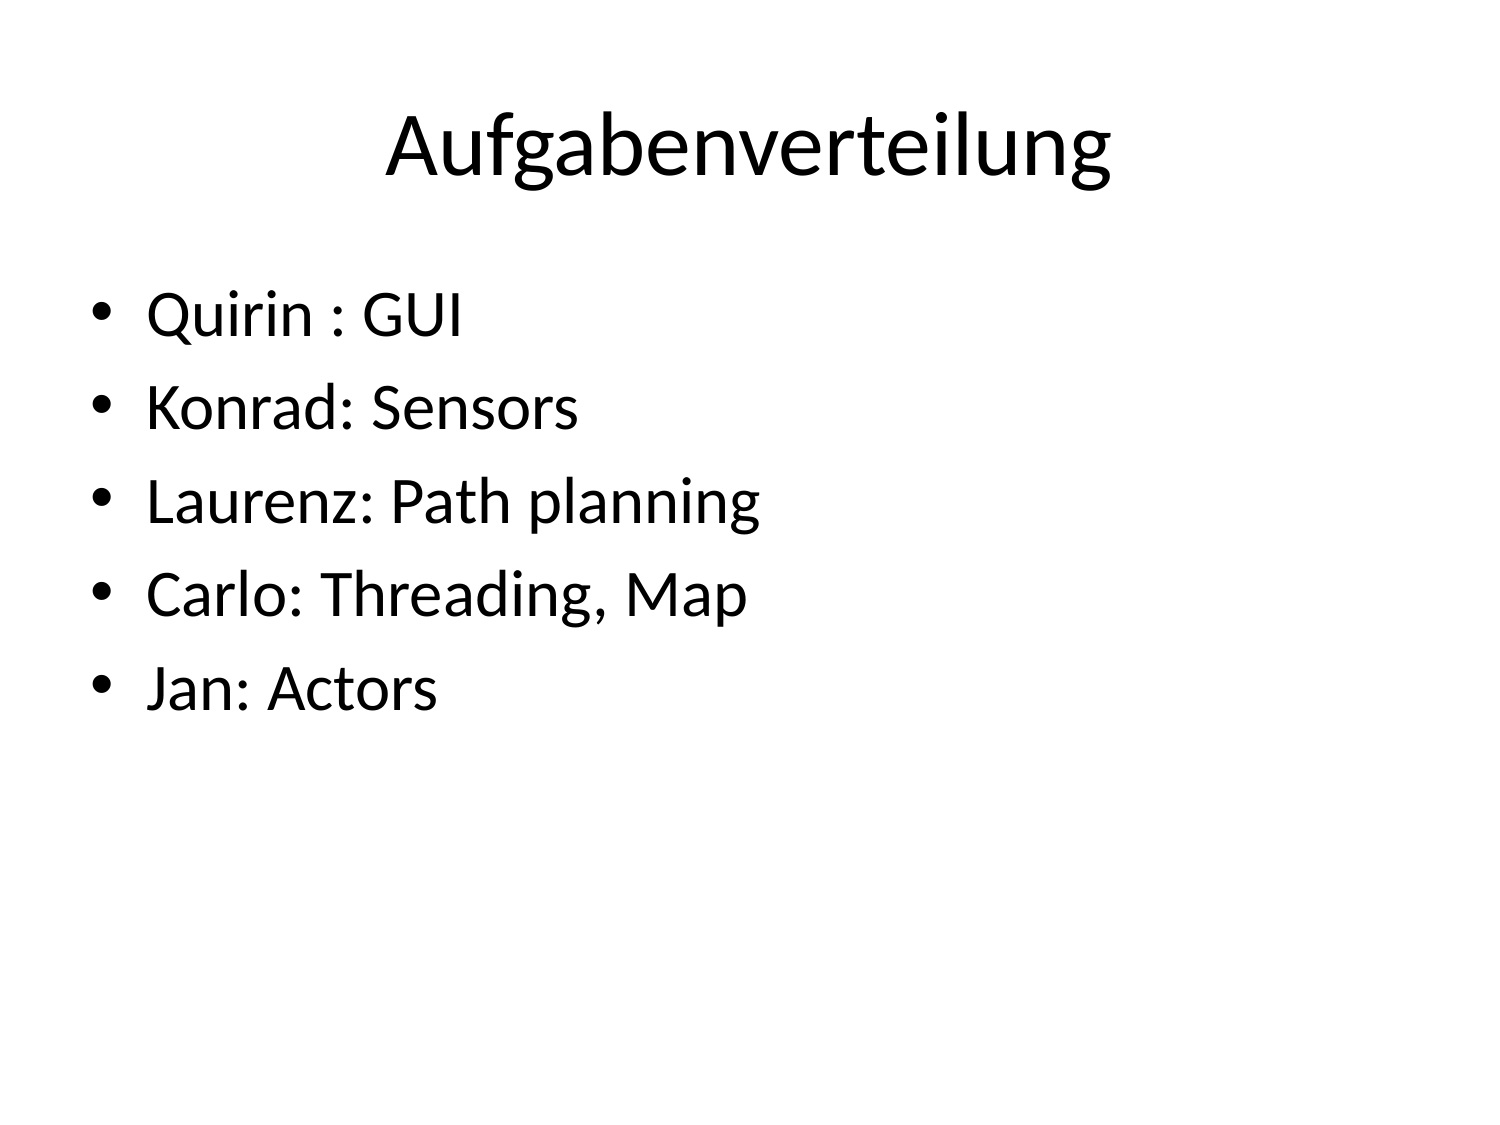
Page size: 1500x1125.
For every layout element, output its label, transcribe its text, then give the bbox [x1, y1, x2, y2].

list Quirin : GUI Konrad: Sensors Laurenz: Path planning Carlo: Threading, Map Jan: Actors [75, 262, 1425, 1005]
title Aufgabenverteilung [75, 45, 1425, 233]
